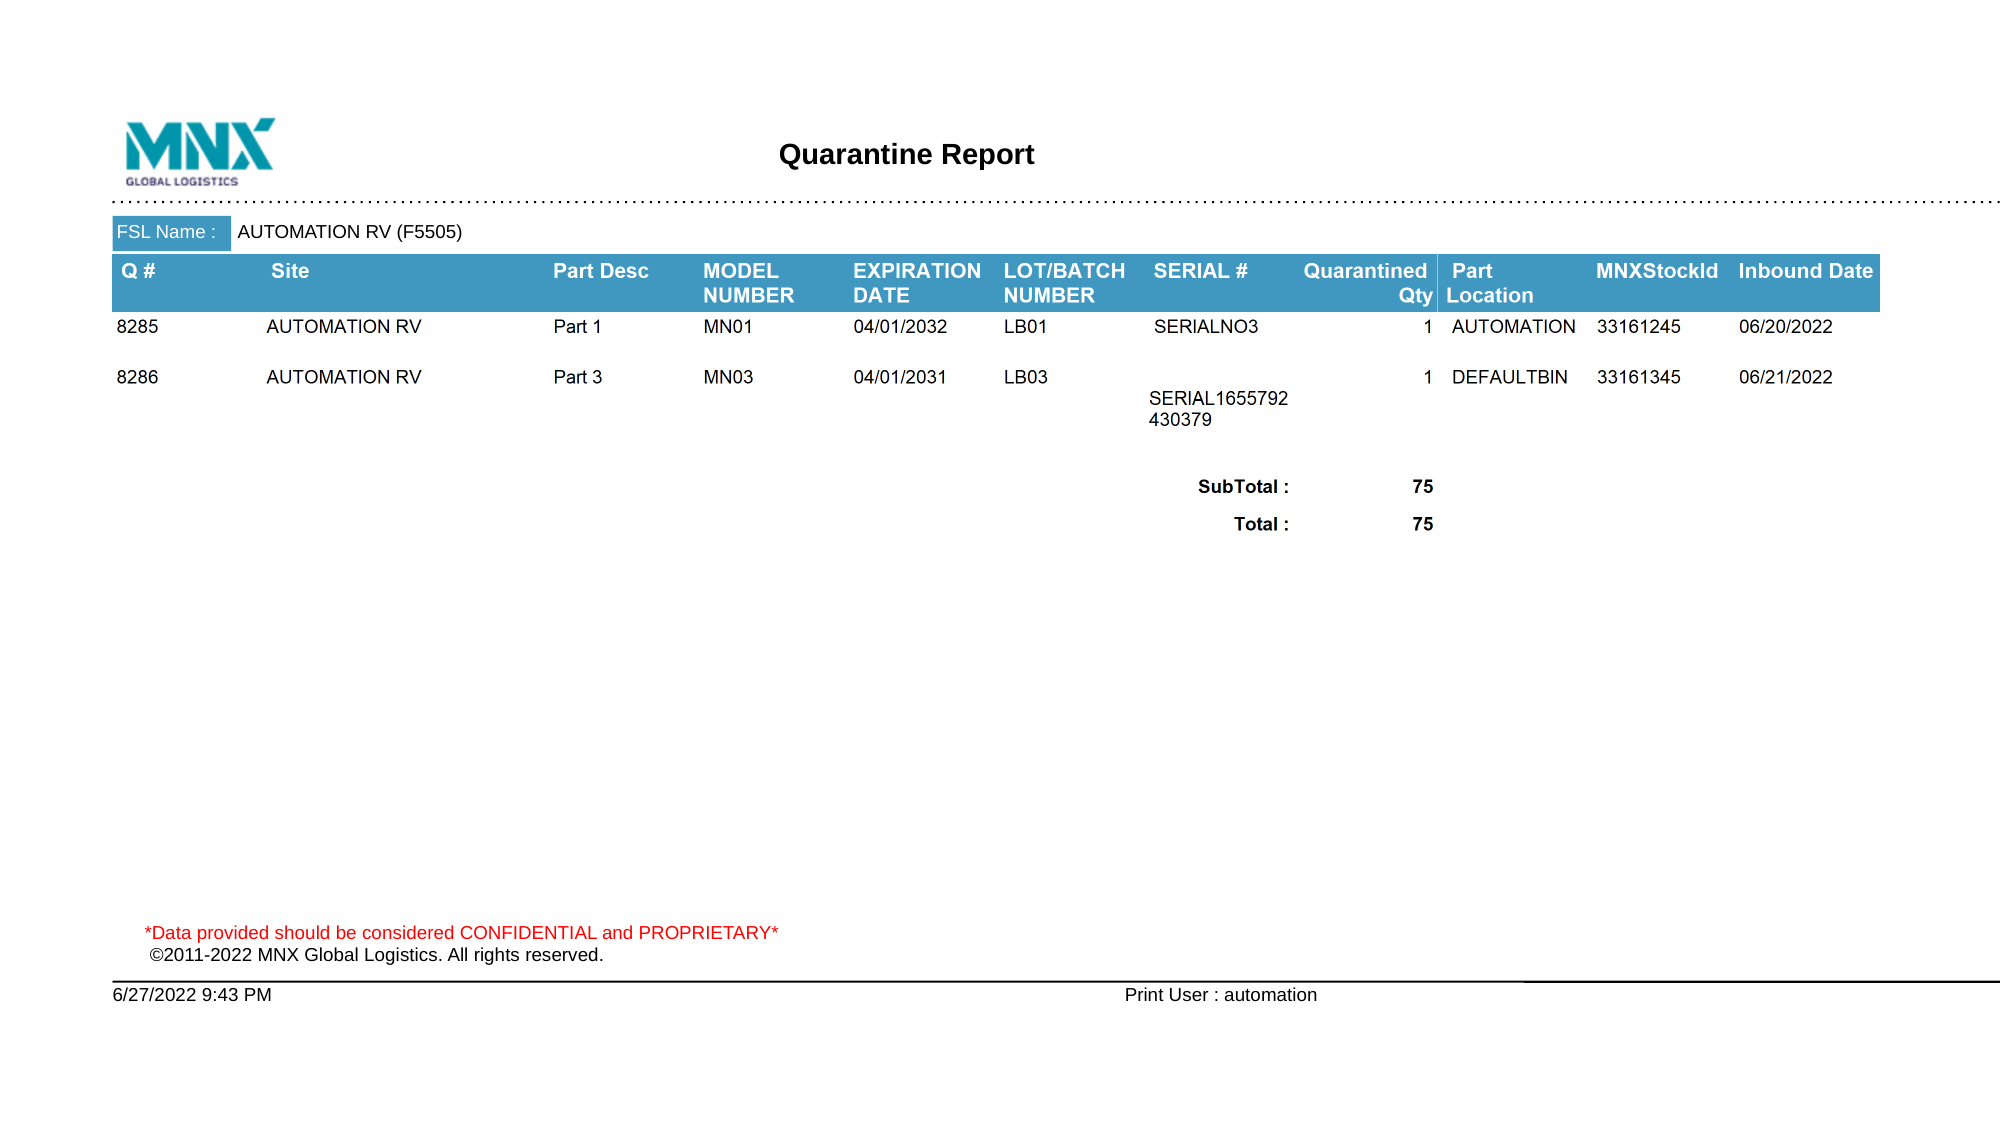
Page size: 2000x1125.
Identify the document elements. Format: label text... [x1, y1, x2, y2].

text_box AUTOMATION RV (F5505) [233, 215, 669, 252]
text_box *Data provided should be considered CONFIDENTIAL and PROPRIETARY* [144, 920, 1158, 942]
text_box FSL Name : [112, 215, 232, 252]
text_box Quarantine Report [562, 131, 1252, 173]
text_box ©2011-2022 MNX Global Logistics. All rights reserved. [144, 942, 1158, 964]
picture [112, 254, 1880, 547]
picture [112, 115, 323, 188]
text_box Print User : automation [1055, 983, 1387, 1013]
text_box 6/27/2022 9:43 PM [112, 983, 343, 1013]
